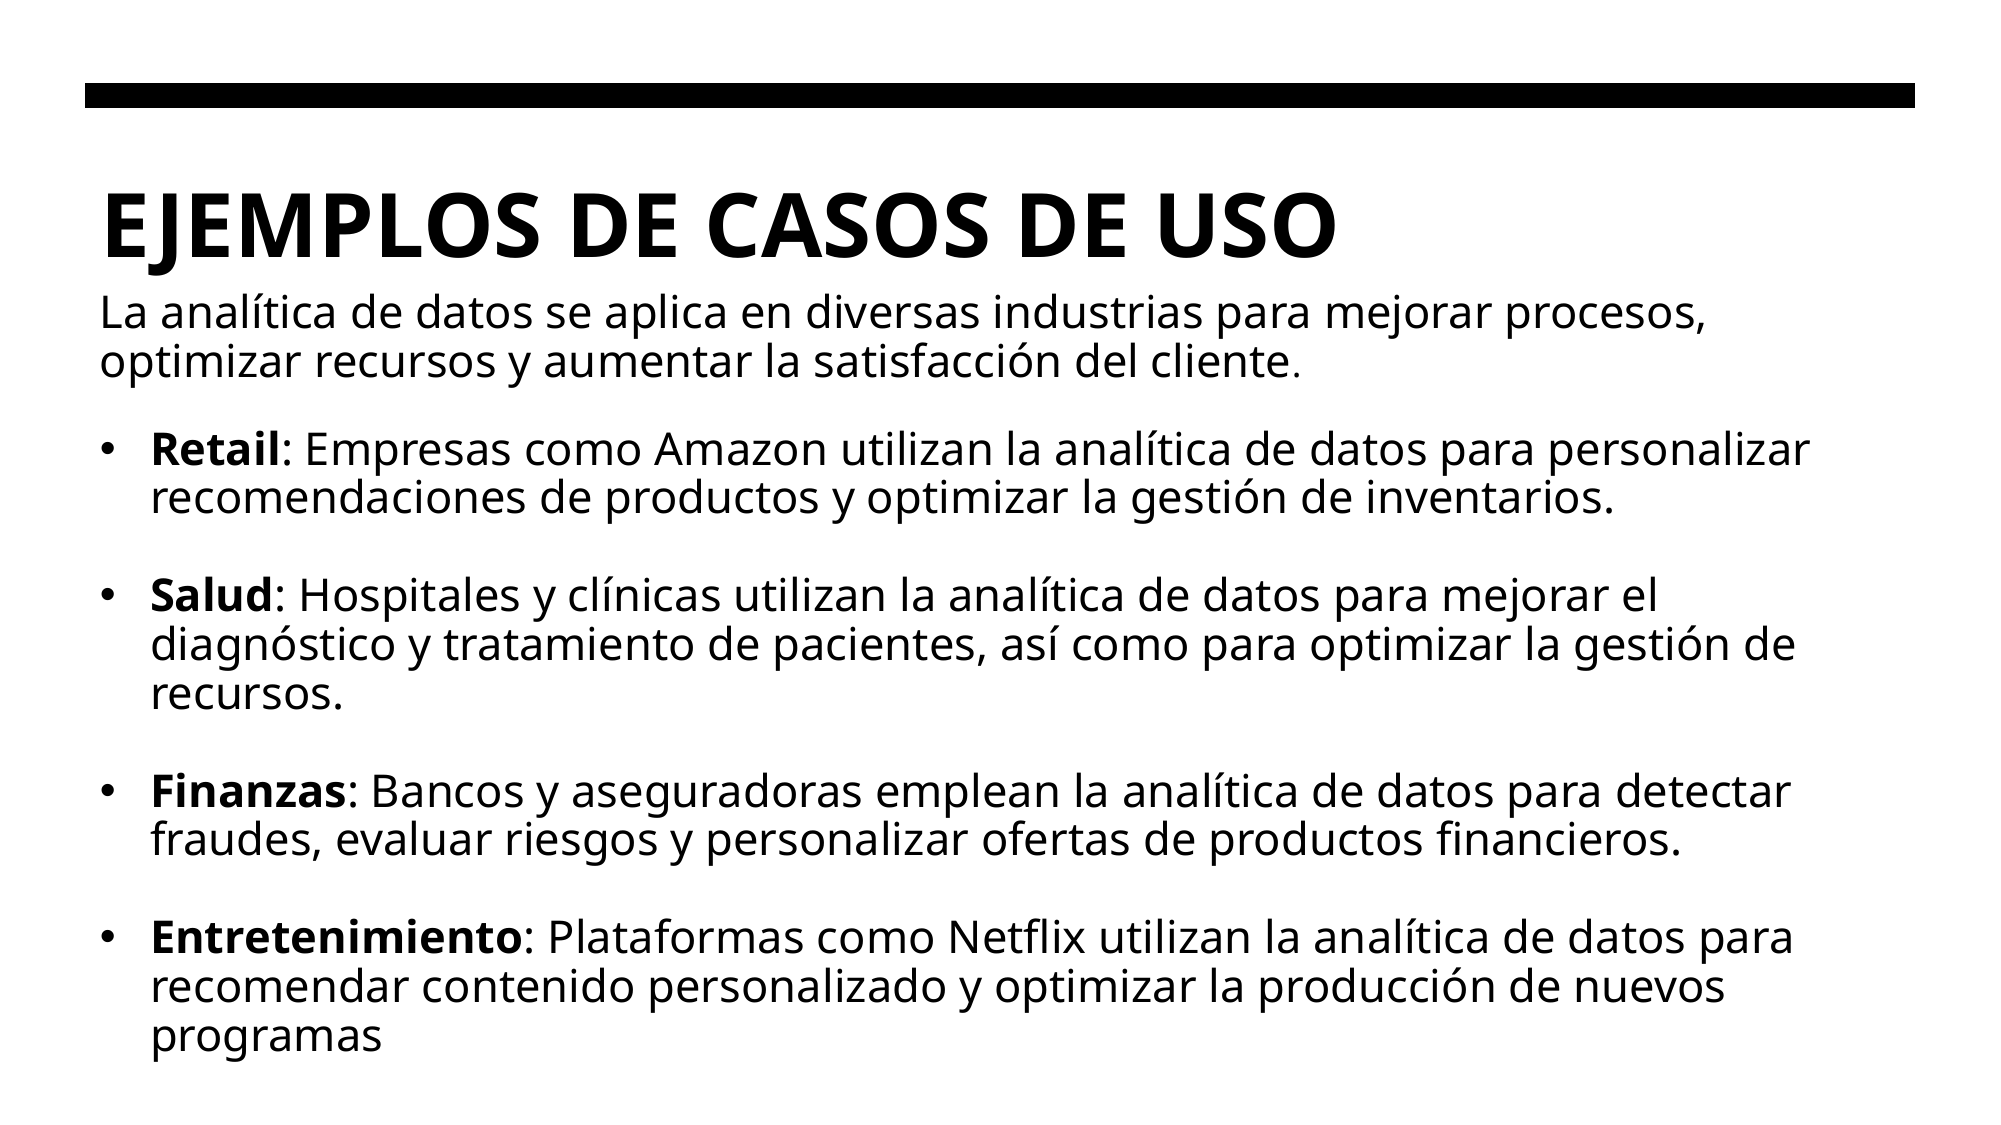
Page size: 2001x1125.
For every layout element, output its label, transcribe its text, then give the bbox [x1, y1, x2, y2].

title EJEMPLOS DE CASOS DE USO [85, 160, 1916, 283]
text_box La analítica de datos se aplica en diversas industrias para mejorar procesos, optimizar recursos y aumentar la satisfacción del cliente. Retail: Empresas como Amazon utilizan la analítica de datos para personalizar recomendaciones de productos y optimizar la gestión de inventarios. Salud: Hospitales y clínicas utilizan la analítica de datos para mejorar el diagnóstico y tratamiento de pacientes, así como para optimizar la gestión de recursos. Finanzas: Bancos y aseguradoras emplean la analítica de datos para detectar fraudes, evaluar riesgos y personalizar ofertas de productos financieros. Entretenimiento: Plataformas como Netflix utilizan la analítica de datos para recomendar contenido personalizado y optimizar la producción de nuevos programas [84, 281, 1914, 1073]
